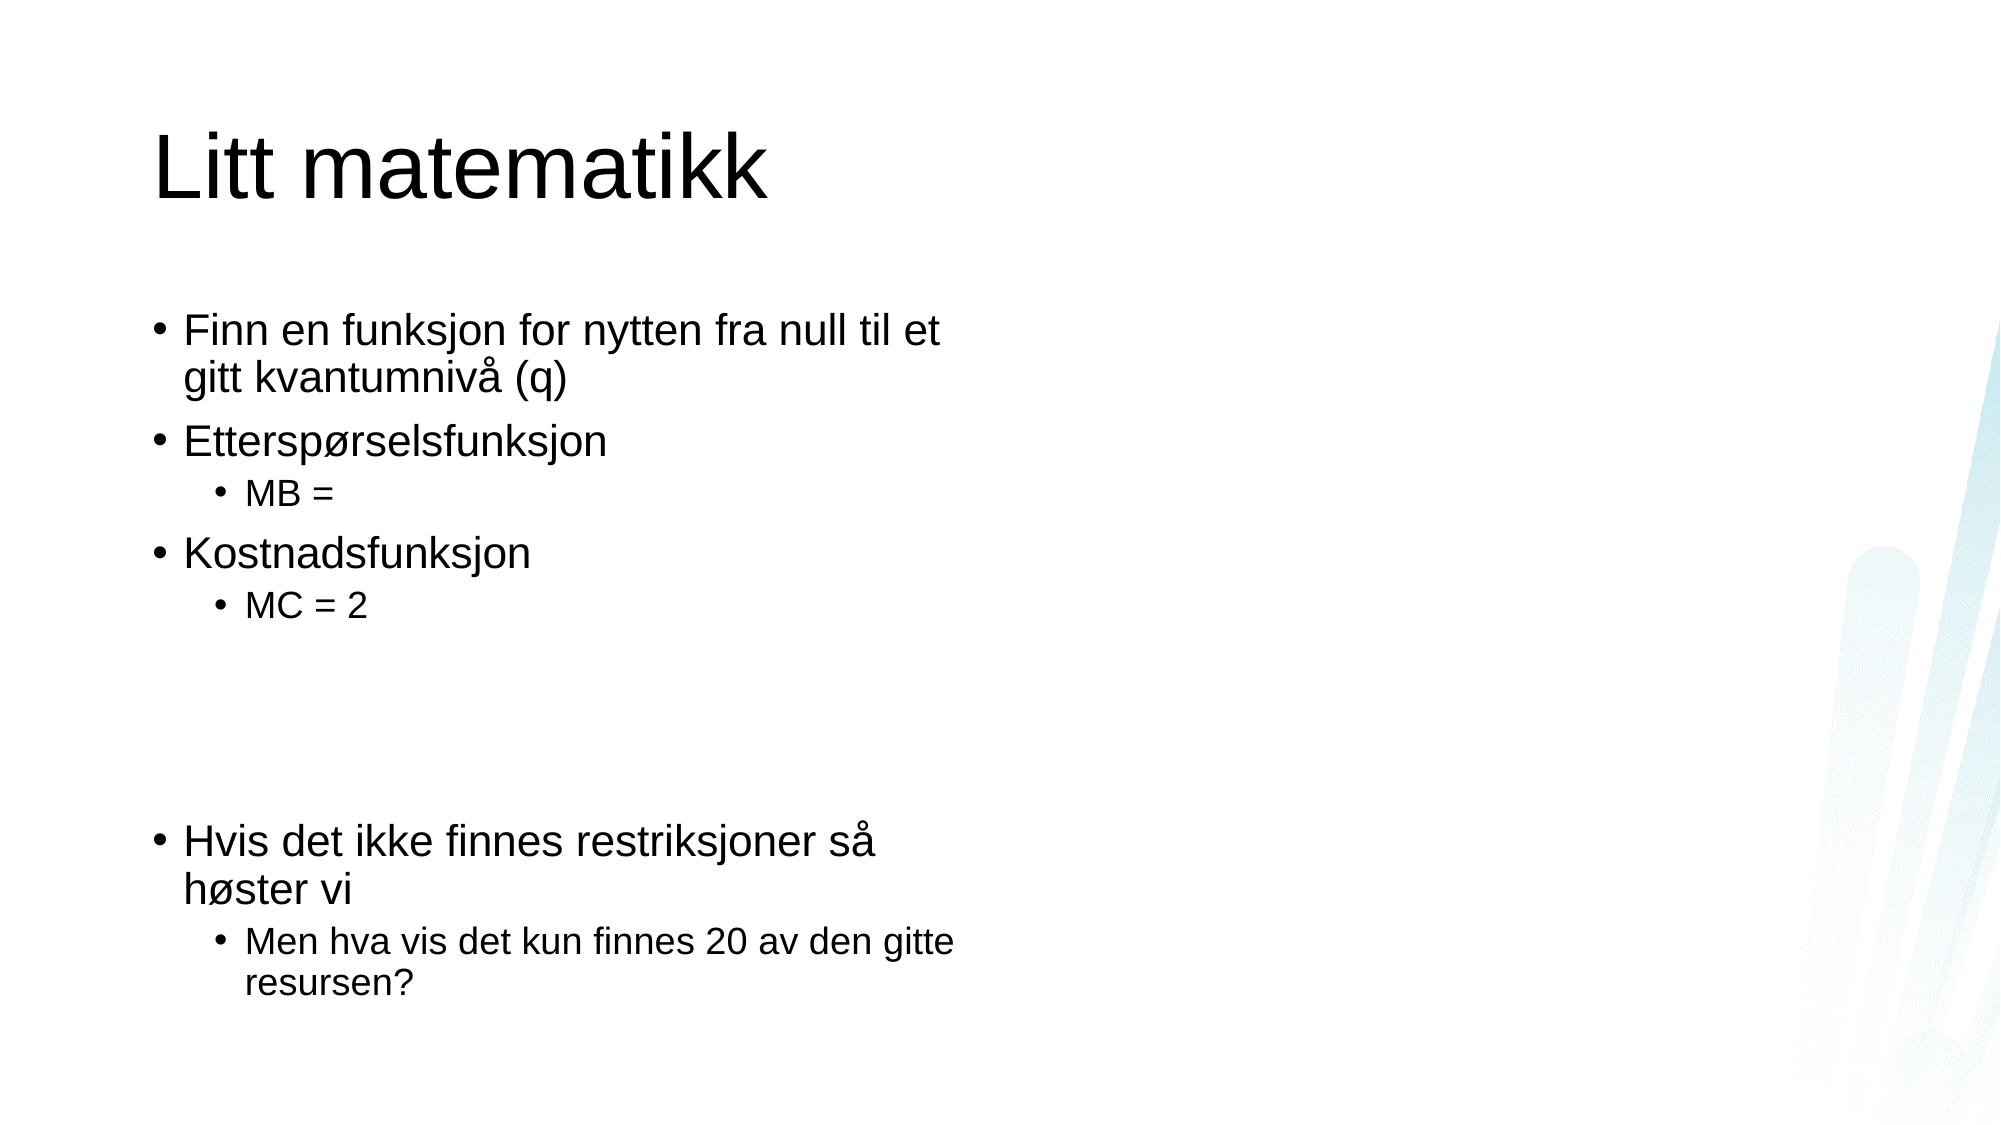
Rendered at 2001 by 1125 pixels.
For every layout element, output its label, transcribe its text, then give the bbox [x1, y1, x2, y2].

picture [0, 0, 2000, 1125]
title Litt matematikk [137, 59, 1863, 278]
